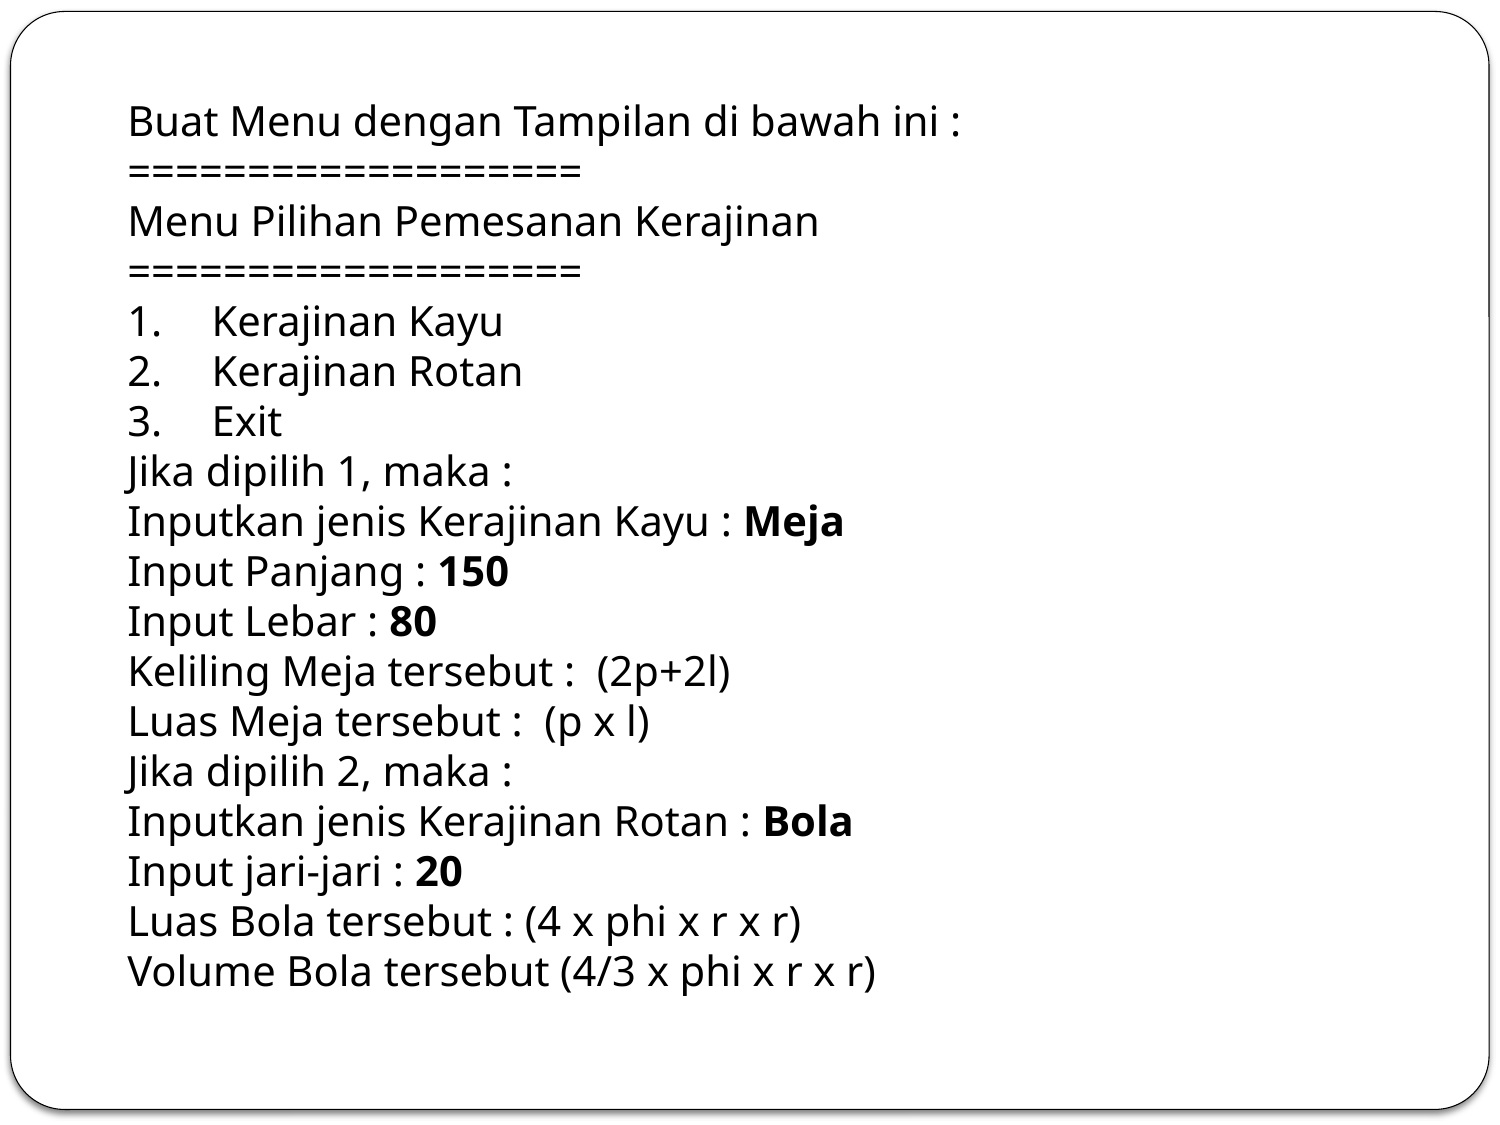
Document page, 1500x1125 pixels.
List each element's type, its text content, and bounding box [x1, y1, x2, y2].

text_box Buat Menu dengan Tampilan di bawah ini : =================== Menu Pilihan Pemesanan Kerajinan =================== Kerajinan Kayu Kerajinan Rotan Exit Jika dipilih 1, maka : Inputkan jenis Kerajinan Kayu : Meja Input Panjang : 150 Input Lebar : 80 Keliling Meja tersebut : (2p+2l) Luas Meja tersebut : (p x l) Jika dipilih 2, maka : Inputkan jenis Kerajinan Rotan : Bola Input jari-jari : 20 Luas Bola tersebut : (4 x phi x r x r) Volume Bola tersebut (4/3 x phi x r x r) [112, 87, 1413, 1003]
